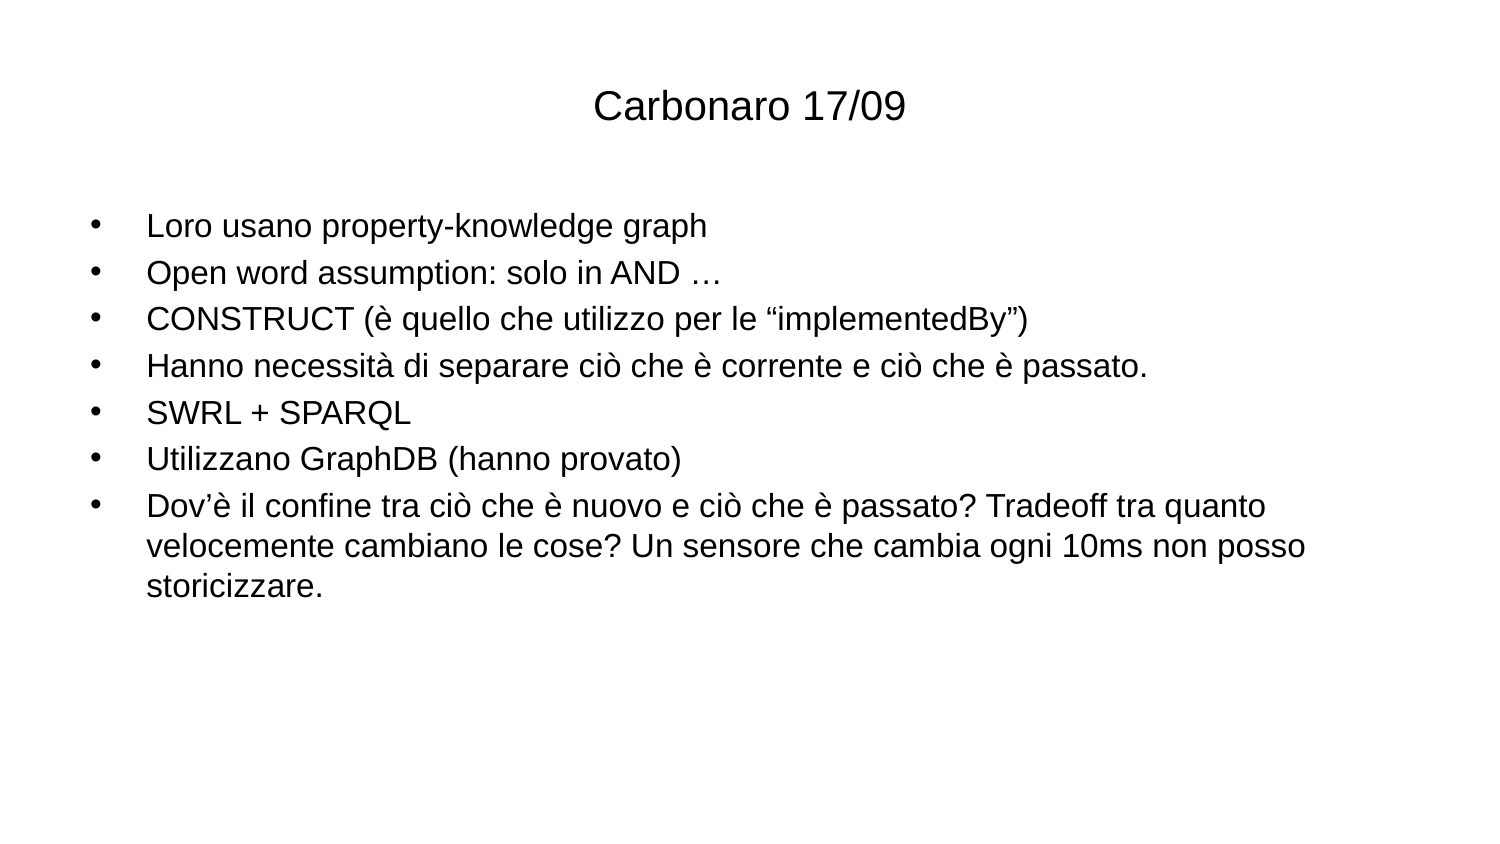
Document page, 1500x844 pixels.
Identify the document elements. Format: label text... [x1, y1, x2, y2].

list Loro usano property-knowledge graph Open word assumption: solo in AND … CONSTRUCT (è quello che utilizzo per le “implementedBy”) Hanno necessità di separare ciò che è corrente e ciò che è passato. SWRL + SPARQL Utilizzano GraphDB (hanno provato) Dov’è il confine tra ciò che è nuovo e ciò che è passato? Tradeoff tra quanto velocemente cambiano le cose? Un sensore che cambia ogni 10ms non posso storicizzare. [75, 196, 1425, 754]
title Carbonaro 17/09 [75, 33, 1425, 175]
